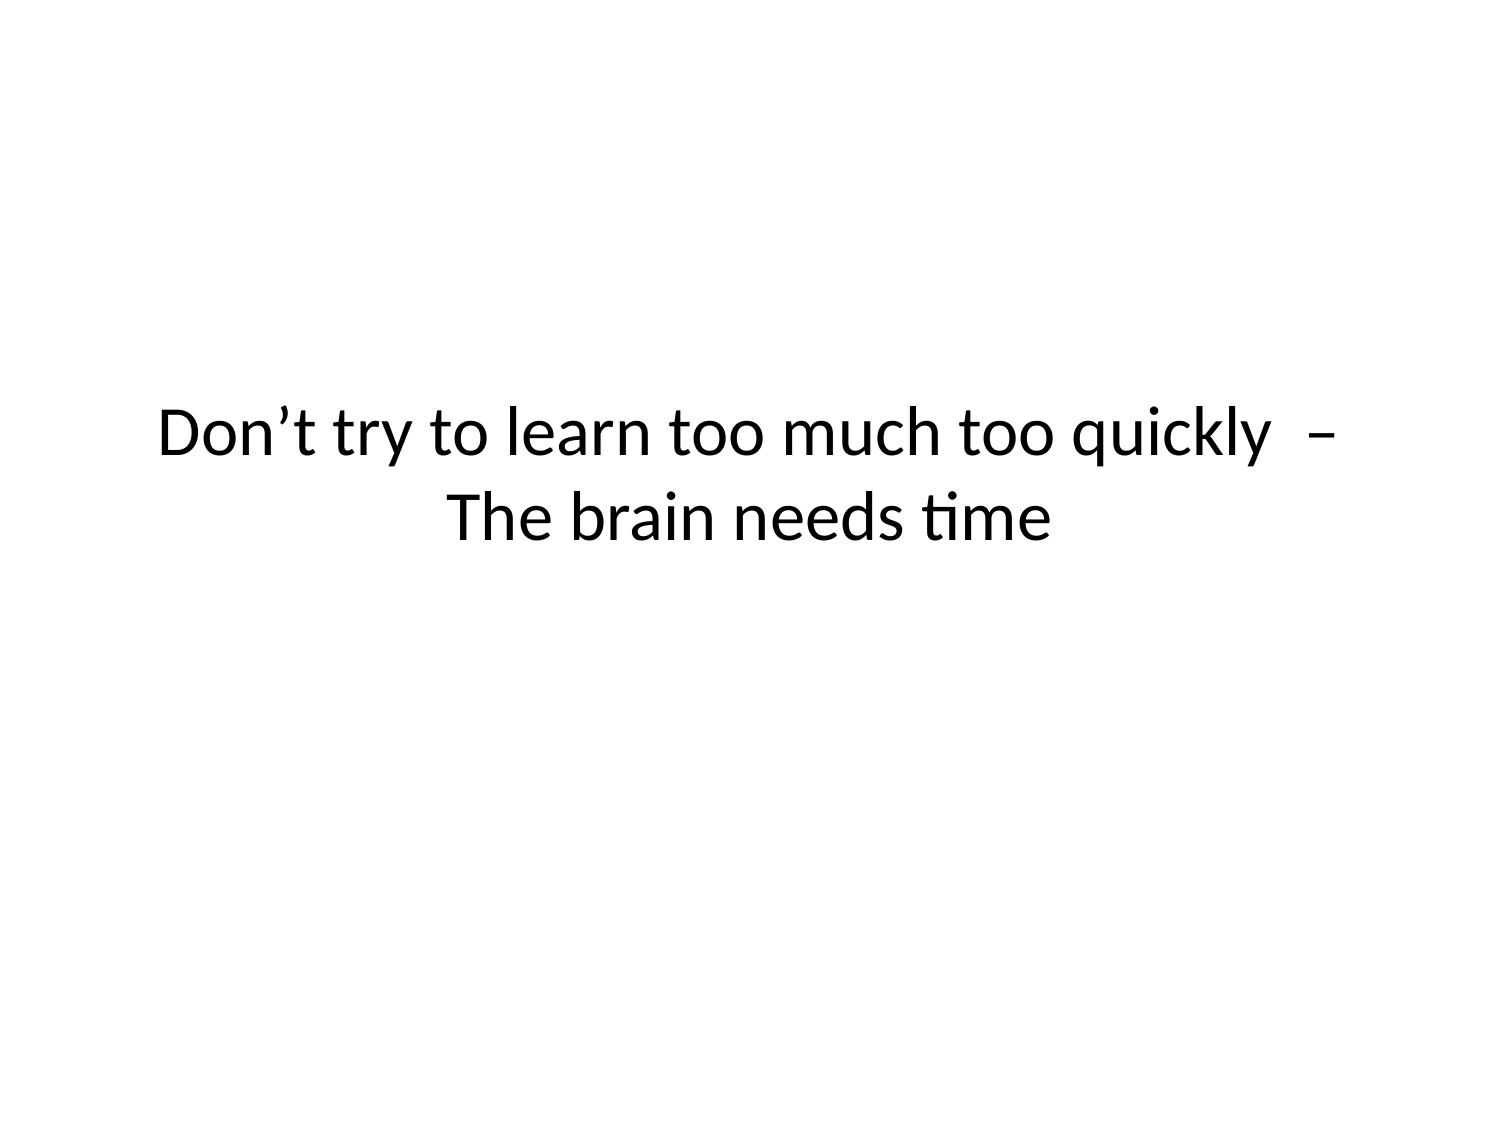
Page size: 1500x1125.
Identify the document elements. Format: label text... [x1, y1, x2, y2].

title Don’t try to learn too much too quickly – The brain needs time [112, 349, 1388, 591]
